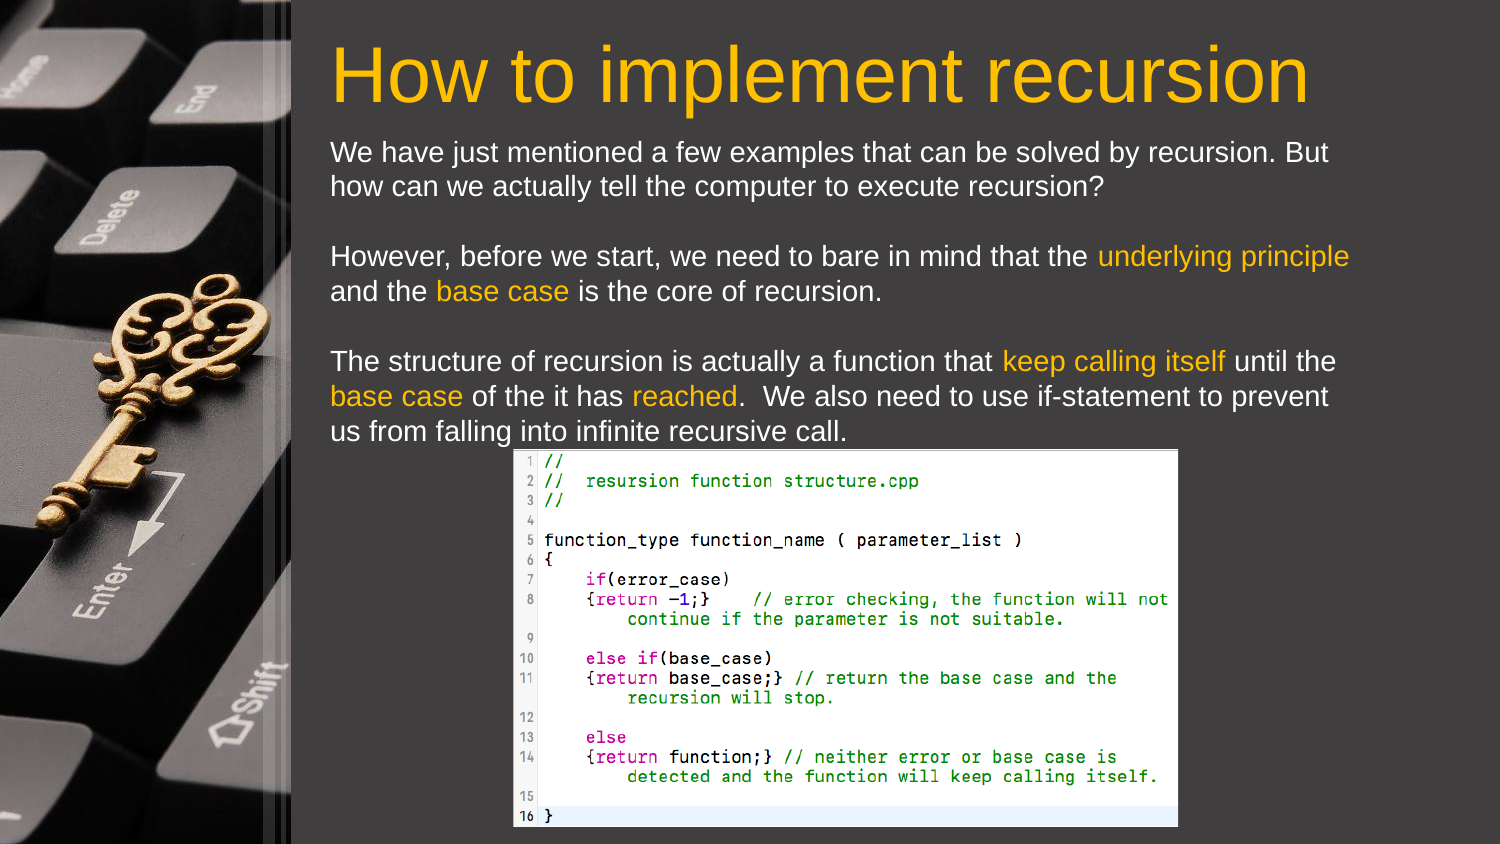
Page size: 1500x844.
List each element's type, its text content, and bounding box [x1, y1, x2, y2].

title How to implement recursion [315, 18, 1473, 124]
picture [0, 0, 1500, 844]
text_box We have just mentioned a few examples that can be solved by recursion. But how can we actually tell the computer to execute recursion? However, before we start, we need to bare in mind that the underlying principle and the base case is the core of recursion. The structure of recursion is actually a function that keep calling itself until the base case of the it has reached. We also need to use if-statement to prevent us from falling into infinite recursive call. [315, 125, 1377, 478]
